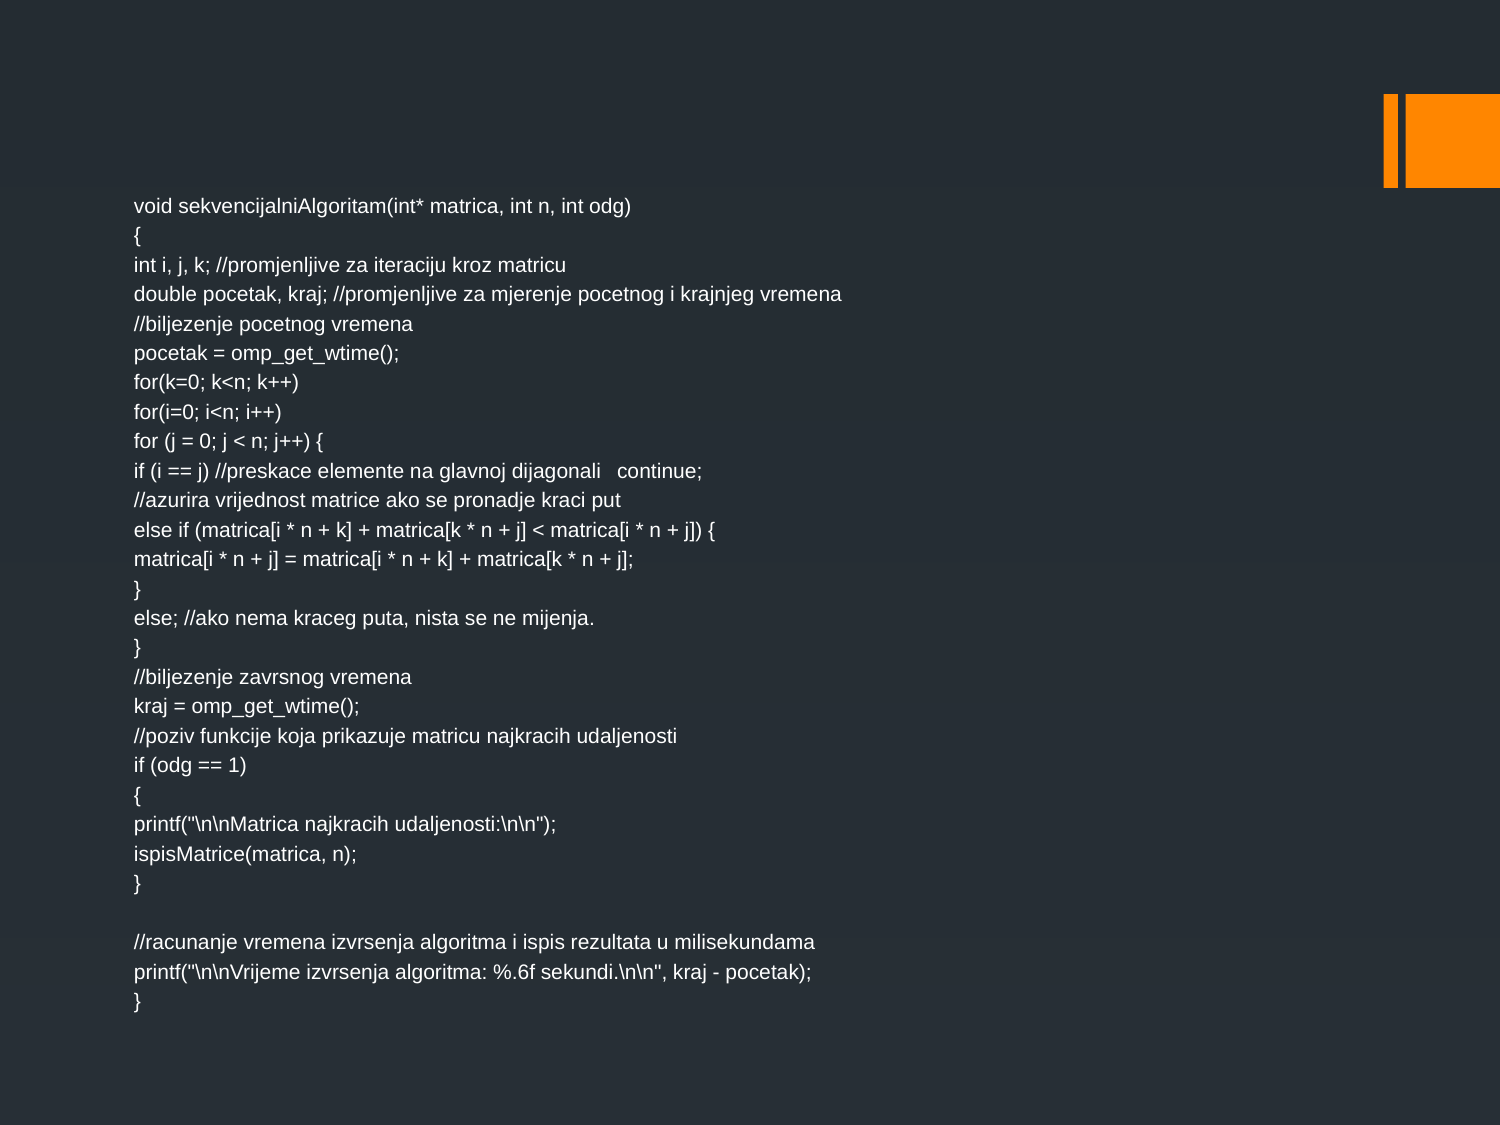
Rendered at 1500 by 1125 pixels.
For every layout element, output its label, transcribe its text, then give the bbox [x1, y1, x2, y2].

list void sekvencijalniAlgoritam(int* matrica, int n, int odg) { int i, j, k; //promjenljive za iteraciju kroz matricu double pocetak, kraj; //promjenljive za mjerenje pocetnog i krajnjeg vremena //biljezenje pocetnog vremena pocetak = omp_get_wtime(); for(k=0; k<n; k++) for(i=0; i<n; i++) for (j = 0; j < n; j++) { if (i == j) //preskace elemente na glavnoj dijagonali continue; //azurira vrijednost matrice ako se pronadje kraci put else if (matrica[i * n + k] + matrica[k * n + j] < matrica[i * n + j]) { matrica[i * n + j] = matrica[i * n + k] + matrica[k * n + j]; } else; //ako nema kraceg puta, nista se ne mijenja. } //biljezenje zavrsnog vremena kraj = omp_get_wtime(); //poziv funkcije koja prikazuje matricu najkracih udaljenosti if (odg == 1) { printf("\n\nMatrica najkracih udaljenosti:\n\n"); ispisMatrice(matrica, n); } //racunanje vremena izvrsenja algoritma i ispis rezultata u milisekundama printf("\n\nVrijeme izvrsenja algoritma: %.6f sekundi.\n\n", kraj - pocetak); } [112, 184, 1376, 1024]
